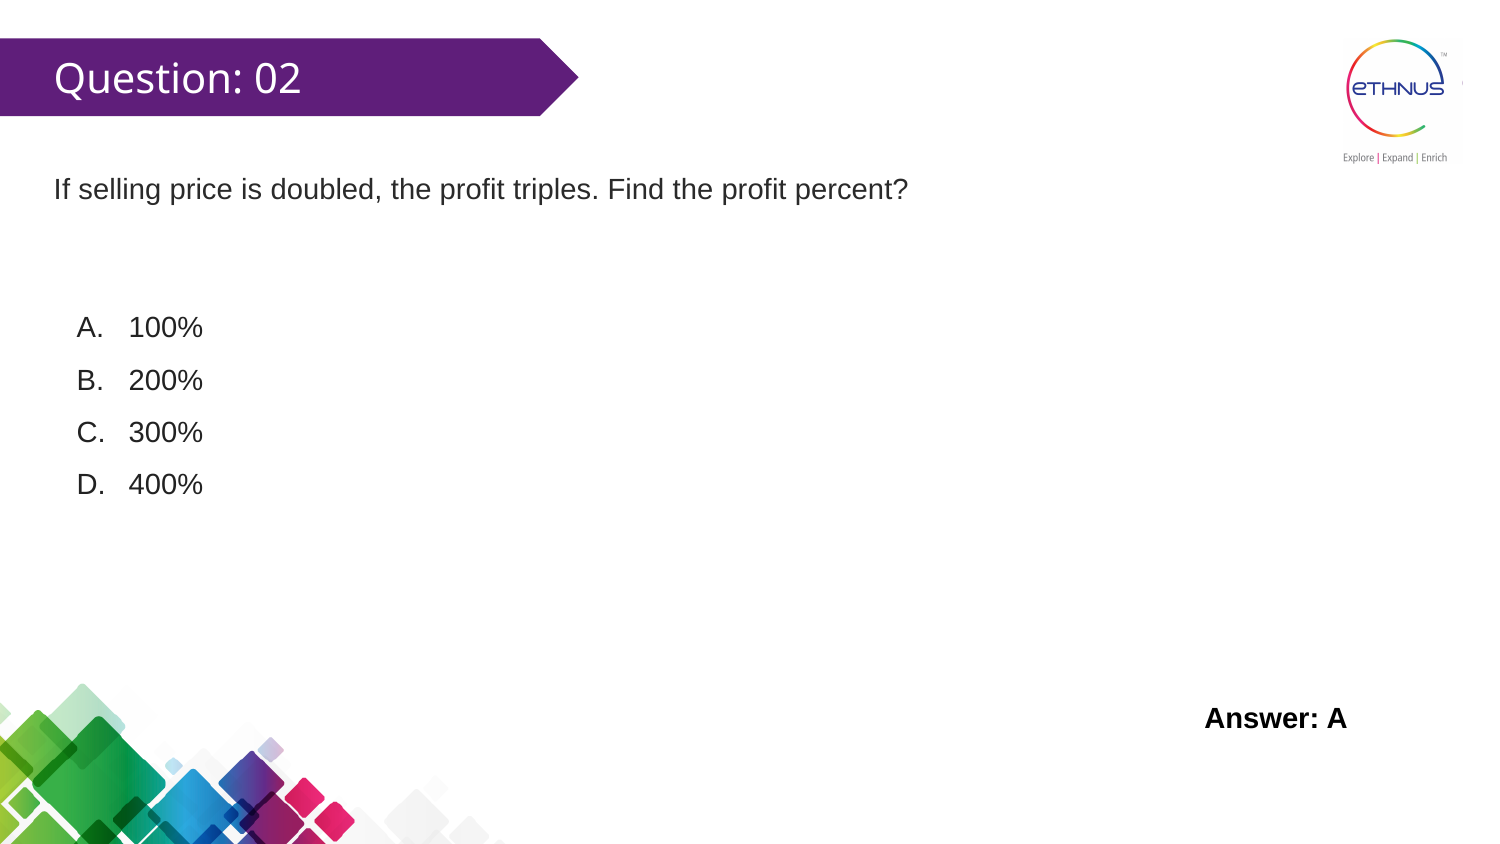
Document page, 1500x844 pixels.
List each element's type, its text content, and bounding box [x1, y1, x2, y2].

text_box Answer: A [1189, 684, 1446, 763]
text_box If selling price is doubled, the profit triples. Find the profit percent? 100% 200% 300% 400% [53, 152, 1265, 669]
picture [0, 668, 732, 844]
text_box Question: 02 [53, 38, 518, 117]
text_box [518, 38, 579, 117]
text_box [0, 38, 53, 117]
picture [1343, 38, 1463, 165]
